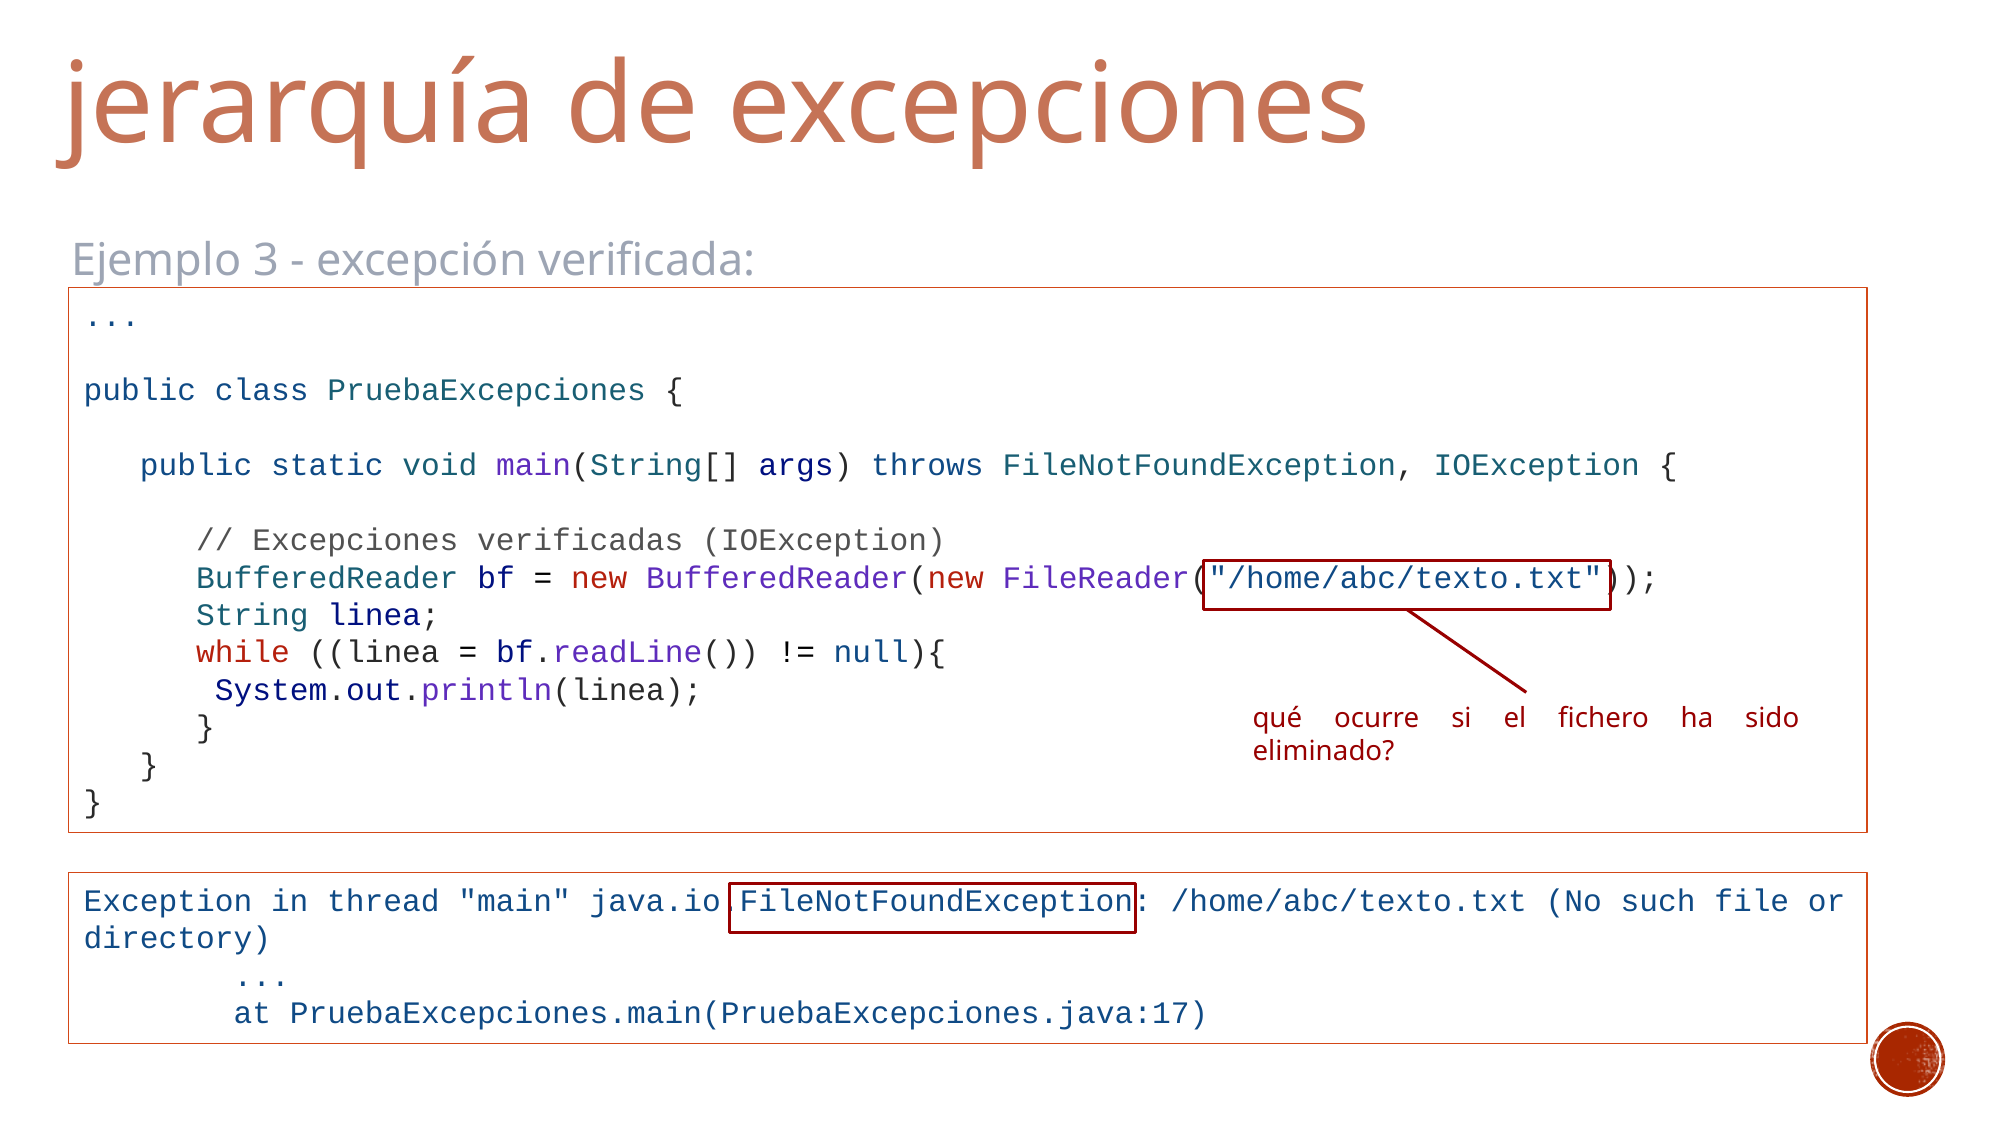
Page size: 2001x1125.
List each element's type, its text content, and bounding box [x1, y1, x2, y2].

list Exception in thread "main" java.io.FileNotFoundException: /home/abc/texto.txt (No such file or directory) ... at PruebaExcepciones.main(PruebaExcepciones.java:17) [68, 872, 1867, 1044]
text_box [729, 883, 1136, 933]
list ... public class PruebaExcepciones { public static void main(String[] args) throws FileNotFoundException, IOException { // Excepciones verificadas (IOException) BufferedReader bf = new BufferedReader(new FileReader("/home/abc/texto.txt")); String linea; while ((linea = bf.readLine()) != null){ System.out.println(linea); } } } [68, 287, 1867, 833]
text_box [1406, 609, 1527, 693]
list Ejemplo 3 - excepción verificada: [56, 196, 1867, 293]
list qué ocurre si el fichero ha sido eliminado? [1237, 692, 1816, 775]
text_box [1203, 560, 1611, 610]
title jerarquía de excepciones [47, 0, 1698, 239]
picture [1870, 1021, 1946, 1097]
